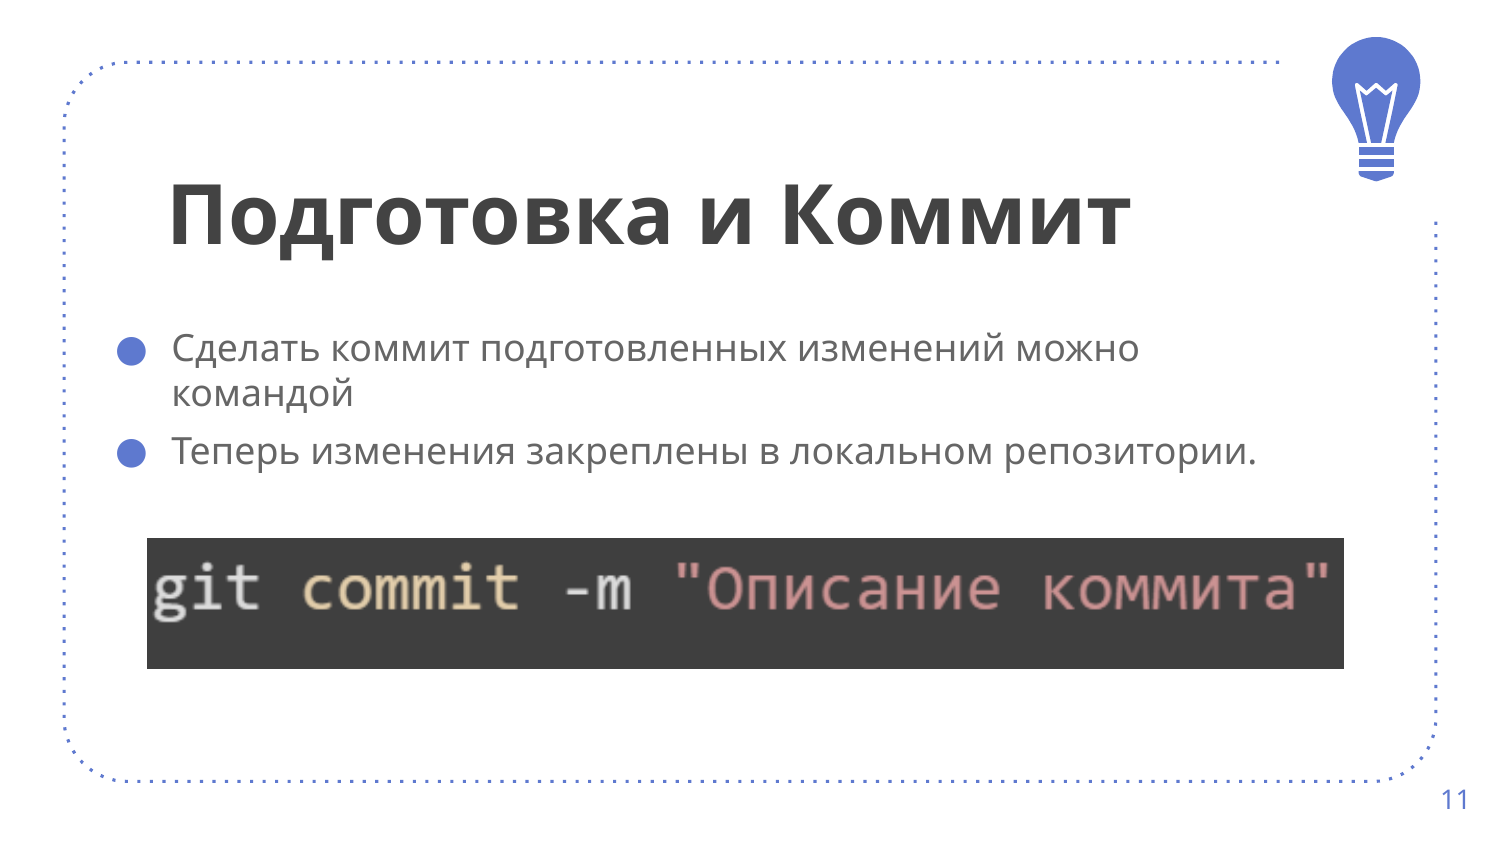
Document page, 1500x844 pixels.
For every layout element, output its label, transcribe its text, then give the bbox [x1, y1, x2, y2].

slide_number 11 [1411, 753, 1500, 844]
picture [146, 538, 1345, 669]
list Сделать коммит подготовленных изменений можно командой Теперь изменения закреплены в локальном репозитории. [81, 309, 1344, 502]
title Подготовка и Коммит [151, 146, 1344, 287]
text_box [1331, 36, 1421, 182]
